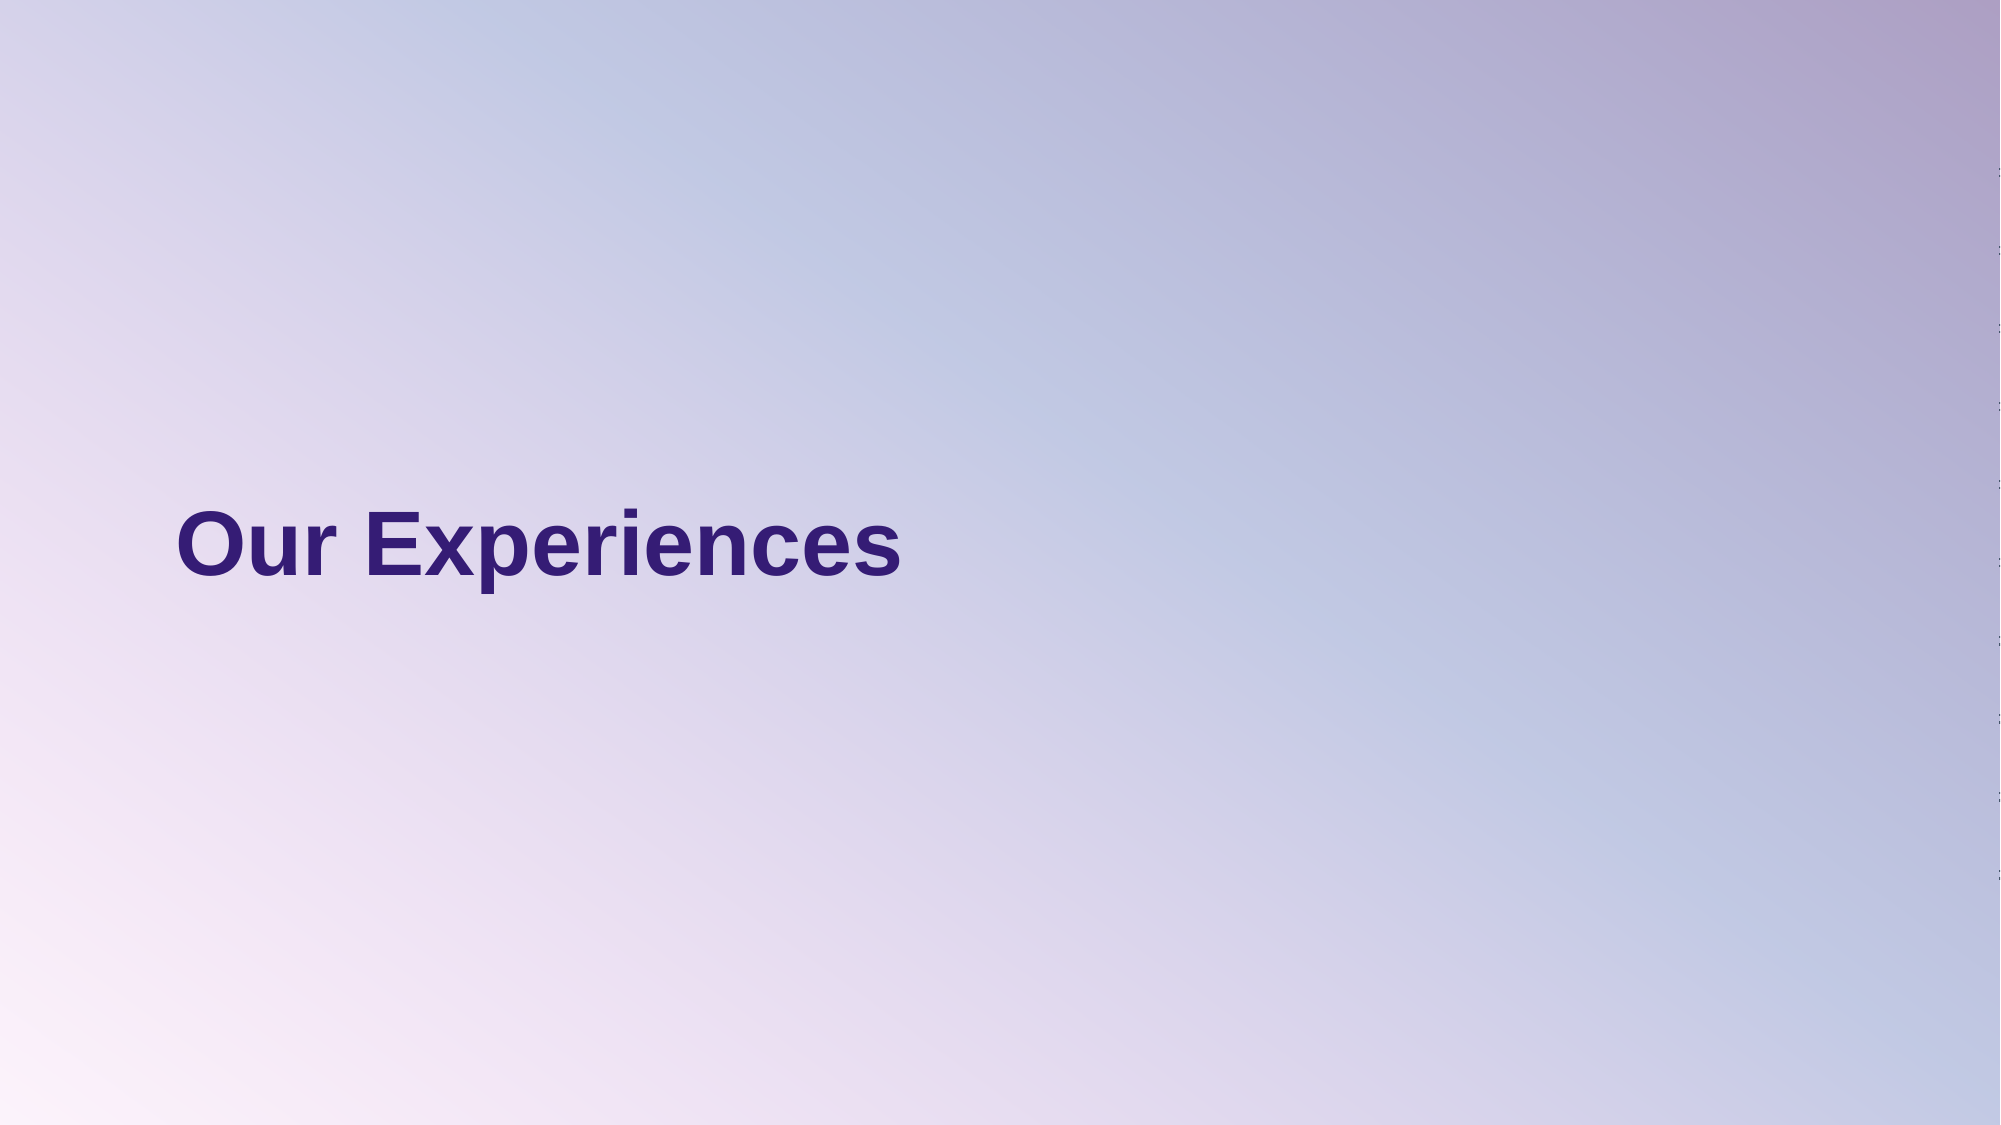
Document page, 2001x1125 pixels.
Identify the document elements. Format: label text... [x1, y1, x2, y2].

title Our Experiences [160, 436, 1795, 655]
picture [0, 0, 2000, 1125]
